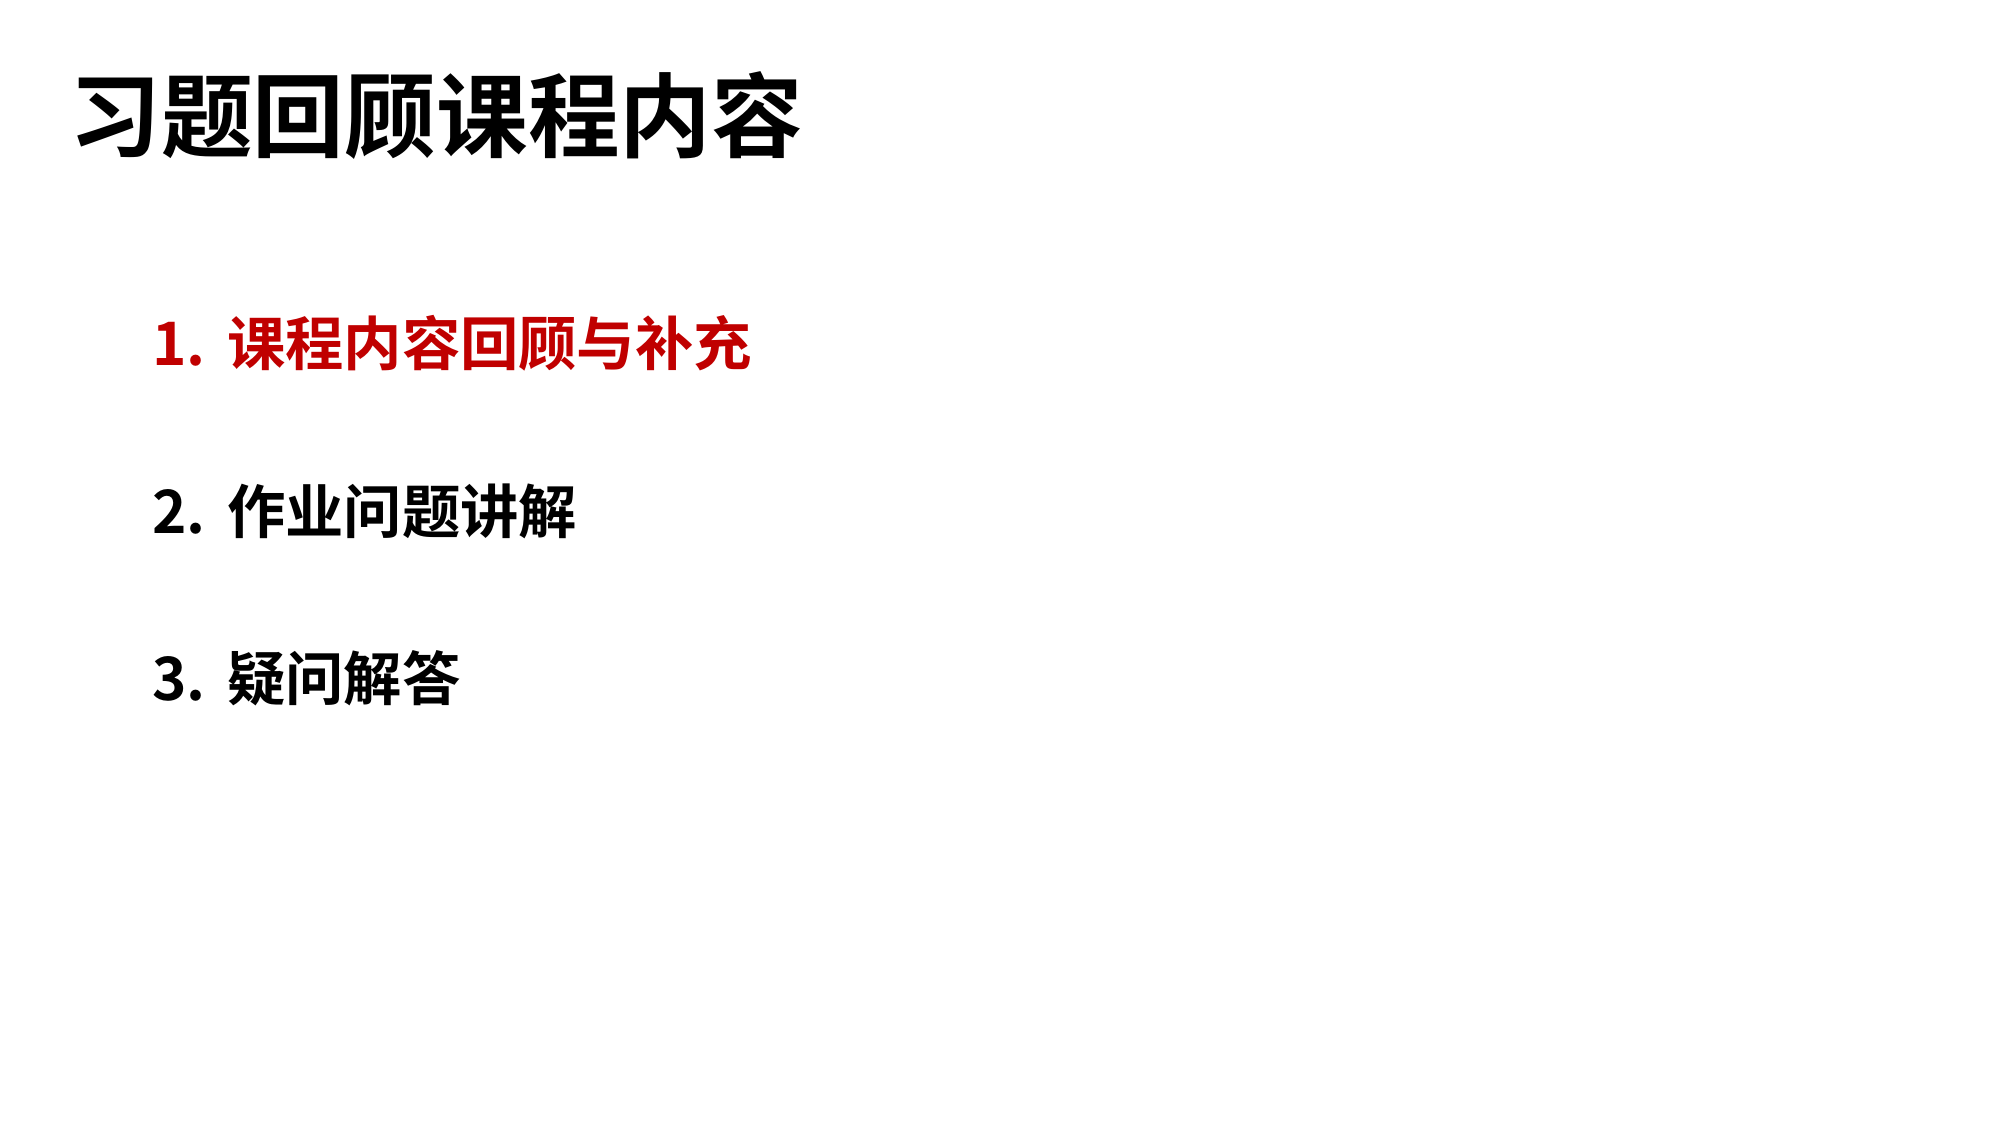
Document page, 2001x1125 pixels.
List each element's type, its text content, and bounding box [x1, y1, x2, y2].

list 课程内容回顾与补充 作业问题讲解 疑问解答 [137, 217, 1863, 931]
title 习题回顾课程内容 [54, 12, 1780, 230]
